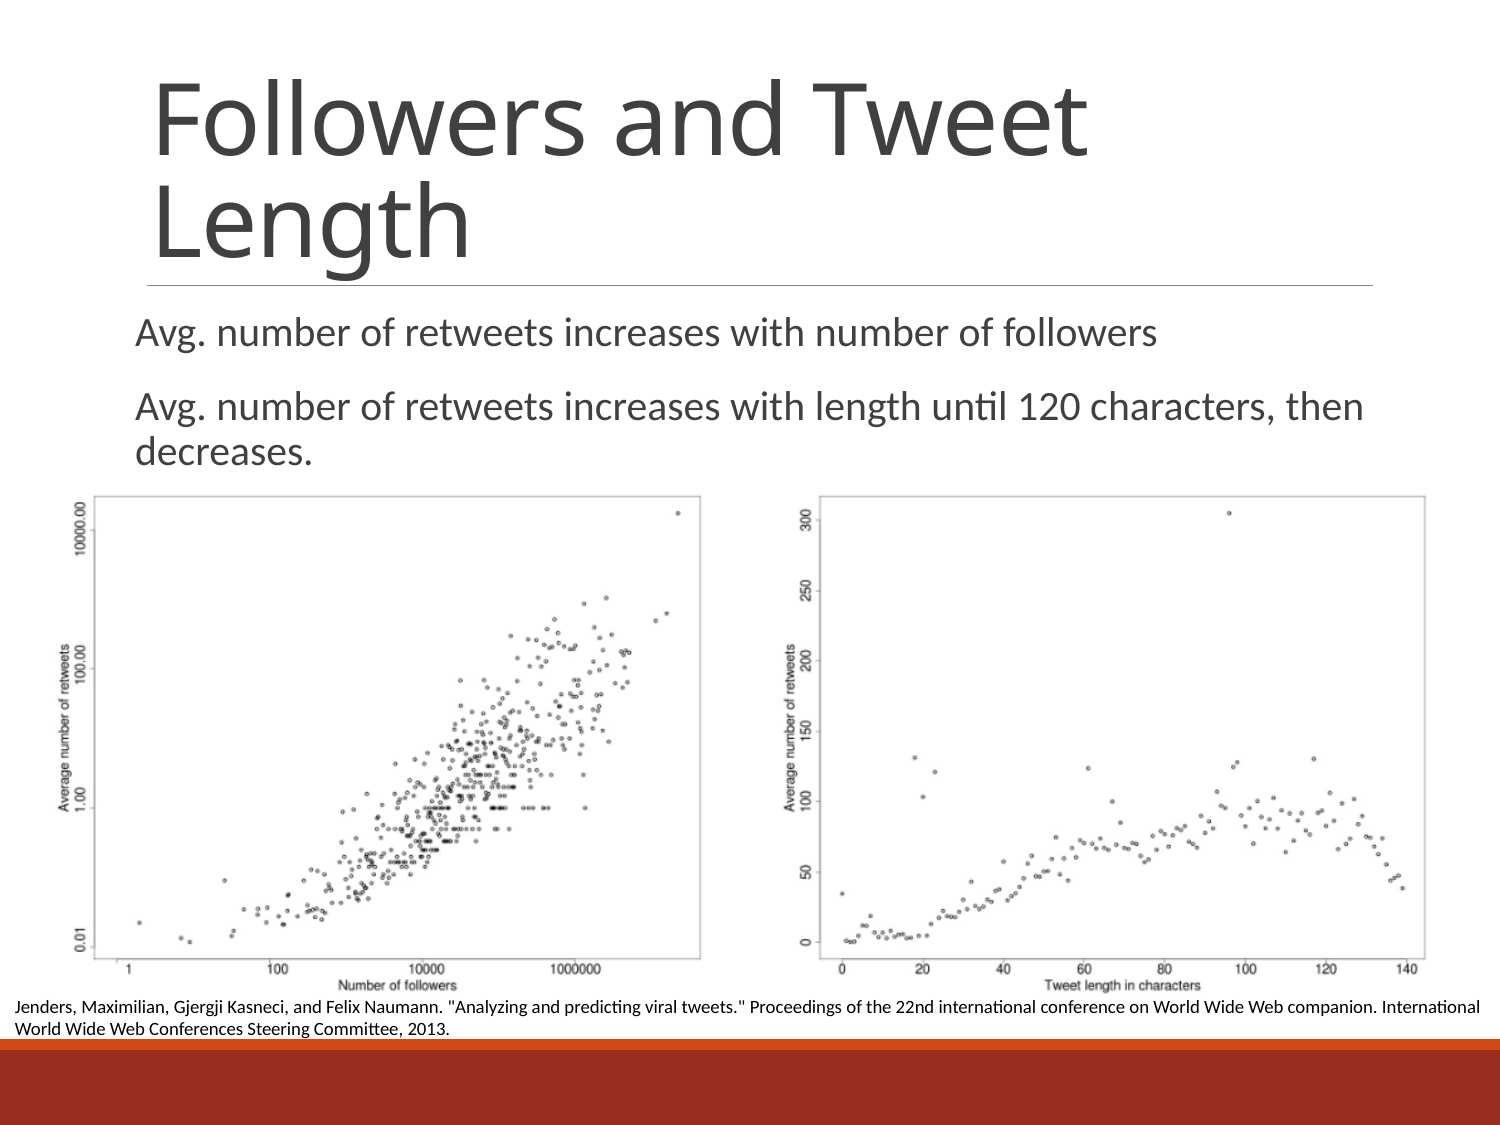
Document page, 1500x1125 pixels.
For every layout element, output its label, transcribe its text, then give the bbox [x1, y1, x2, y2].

text_box Jenders, Maximilian, Gjergji Kasneci, and Felix Naumann. "Analyzing and predicting viral tweets." Proceedings of the 22nd international conference on World Wide Web companion. International World Wide Web Conferences Steering Committee, 2013. [0, 986, 1500, 1047]
list Avg. number of retweets increases with number of followers Avg. number of retweets increases with length until 120 characters, then decreases. [135, 302, 1373, 463]
picture [0, 466, 1465, 1012]
title Followers and Tweet Length [135, 47, 1373, 285]
